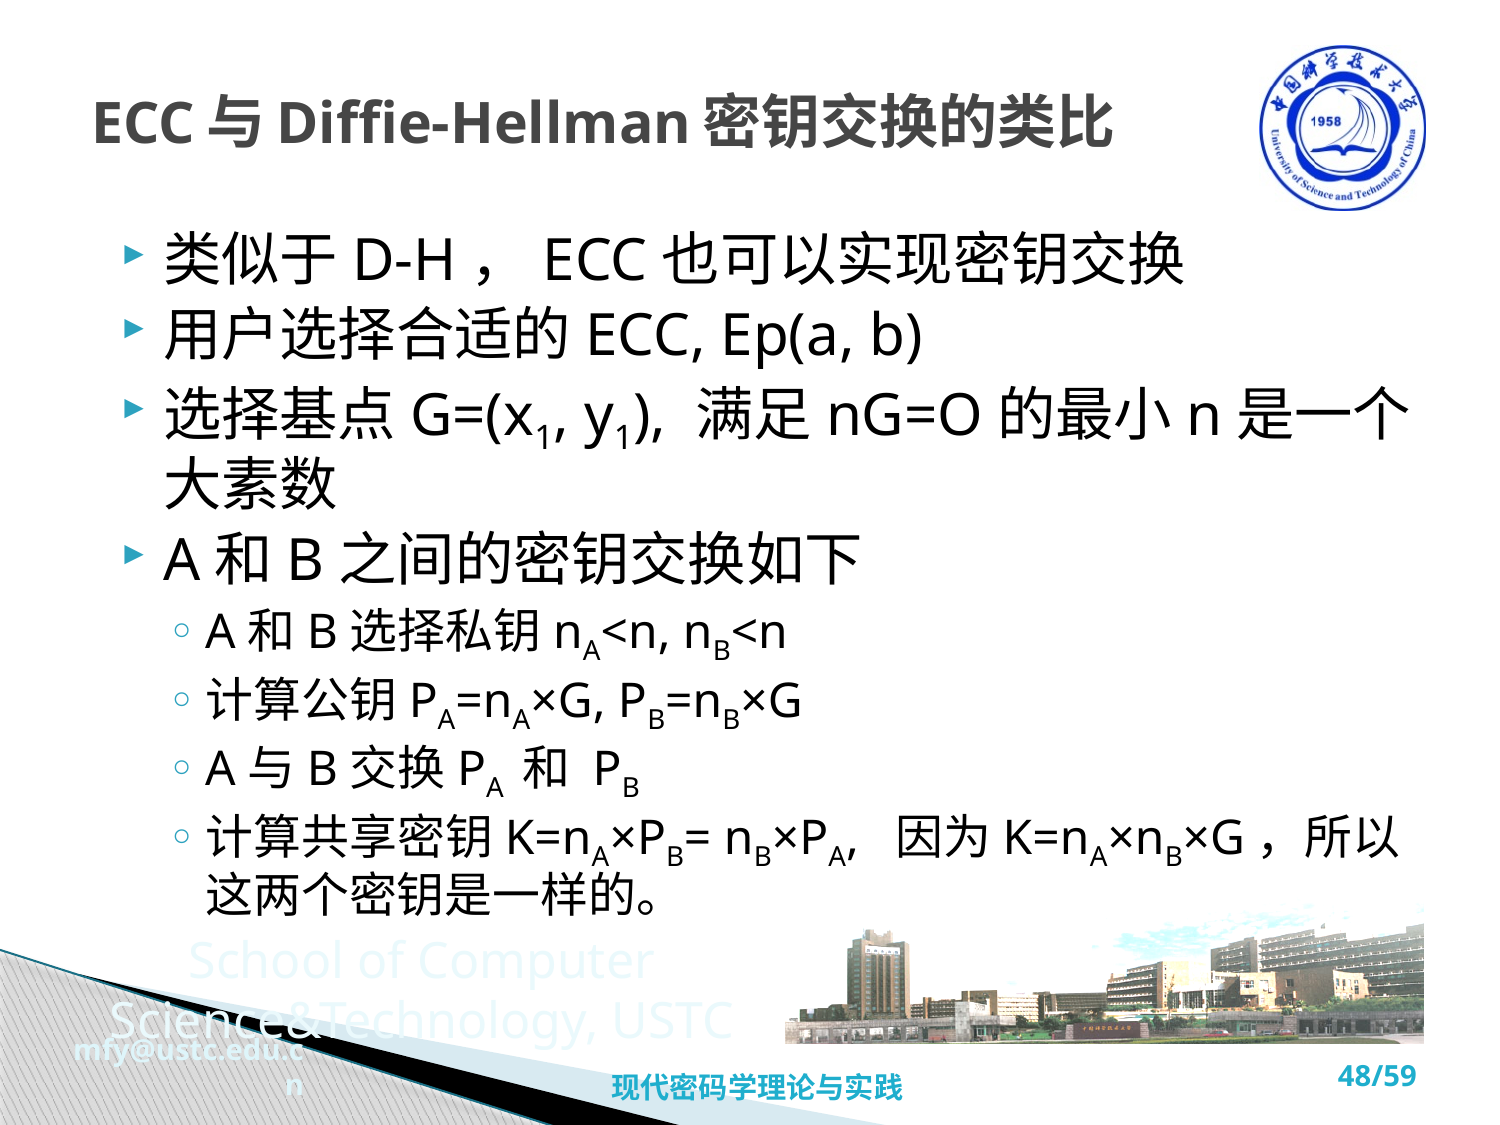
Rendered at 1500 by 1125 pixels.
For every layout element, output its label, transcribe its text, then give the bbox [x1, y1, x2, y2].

title ECC与Diffie-Hellman密钥交换的类比 [76, 54, 1329, 185]
list 类似于D-H，ECC也可以实现密钥交换 用户选择合适的ECC, Ep(a, b) 选择基点G=(x1, y1), 满足nG=O的最小n是一个大素数 A和B之间的密钥交换如下 A和B选择私钥nA<n, nB<n 计算公钥PA=nA×G, PB=nB×G A与B交换PA 和 PB 计算共享密钥K=nA×PB= nB×PA, 因为K=nA×nB×G，所以这两个密钥是一样的。 [88, 220, 1447, 1047]
picture [1259, 45, 1426, 211]
